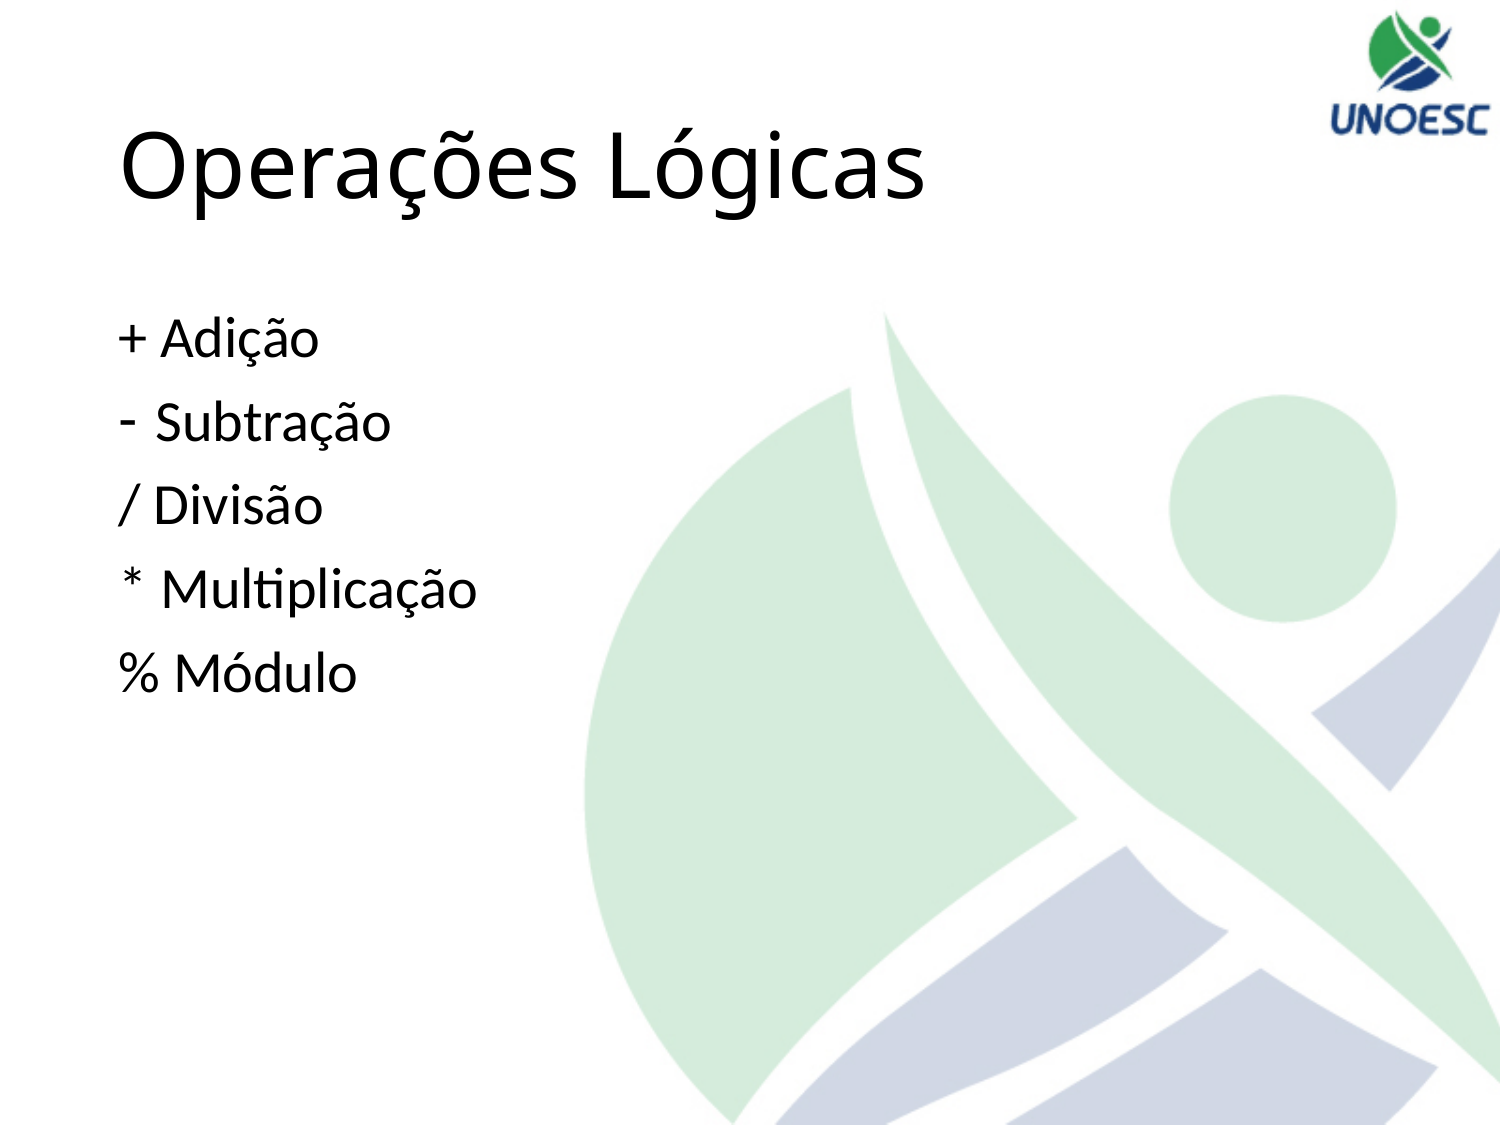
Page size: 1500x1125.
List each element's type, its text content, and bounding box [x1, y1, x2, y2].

picture [0, 0, 1500, 1125]
title Operações Lógicas [103, 59, 1397, 278]
list + Adição Subtração / Divisão * Multiplicação % Módulo [103, 299, 1397, 1014]
